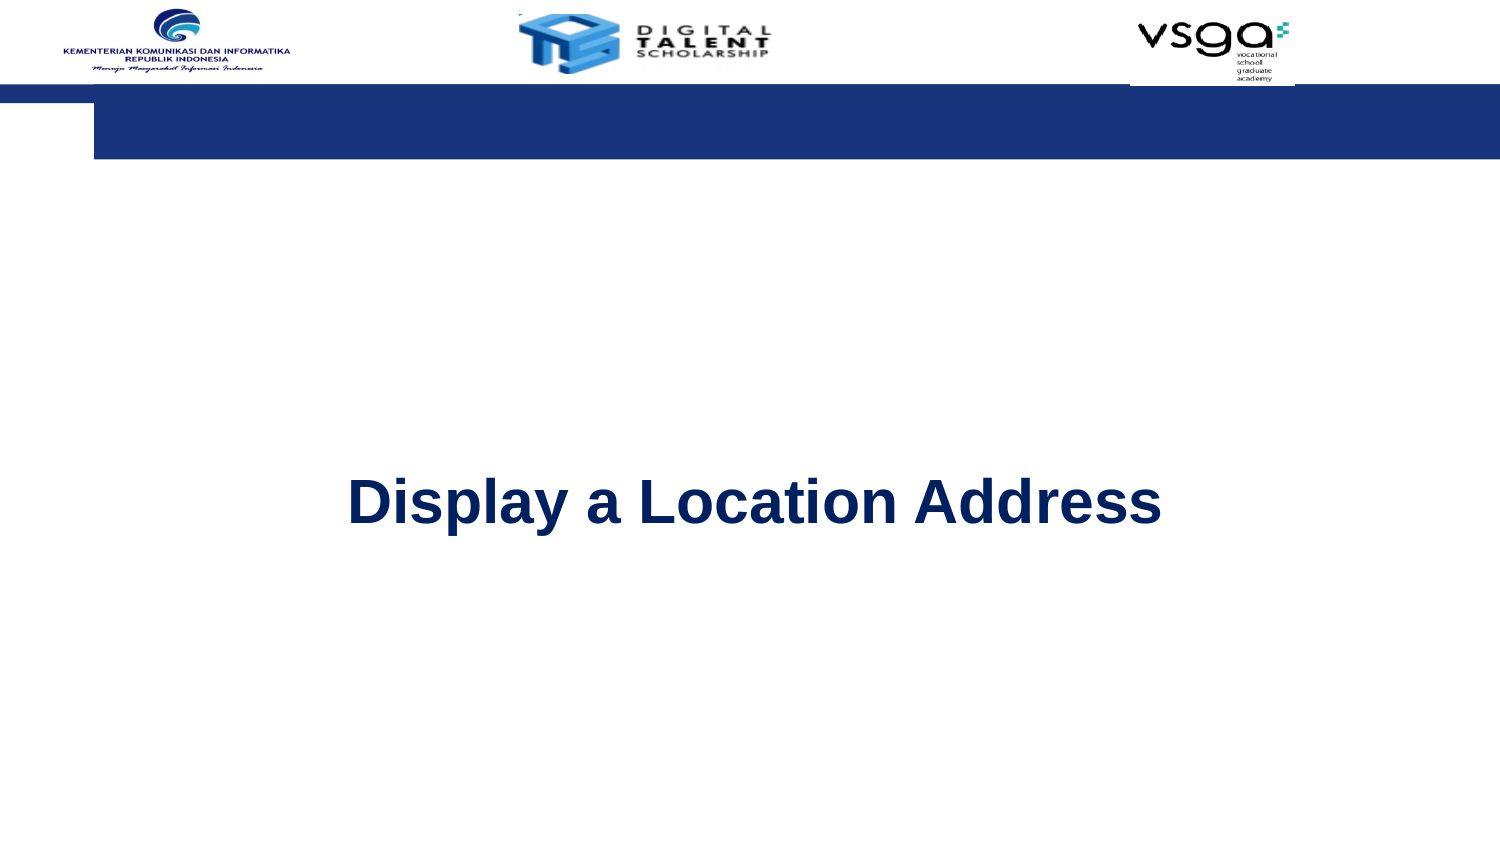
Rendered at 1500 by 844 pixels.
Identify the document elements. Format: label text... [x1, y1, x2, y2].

picture [1130, 15, 1295, 86]
picture [50, 4, 300, 75]
picture [519, 14, 777, 74]
list Display a Location Address [118, 357, 1394, 543]
